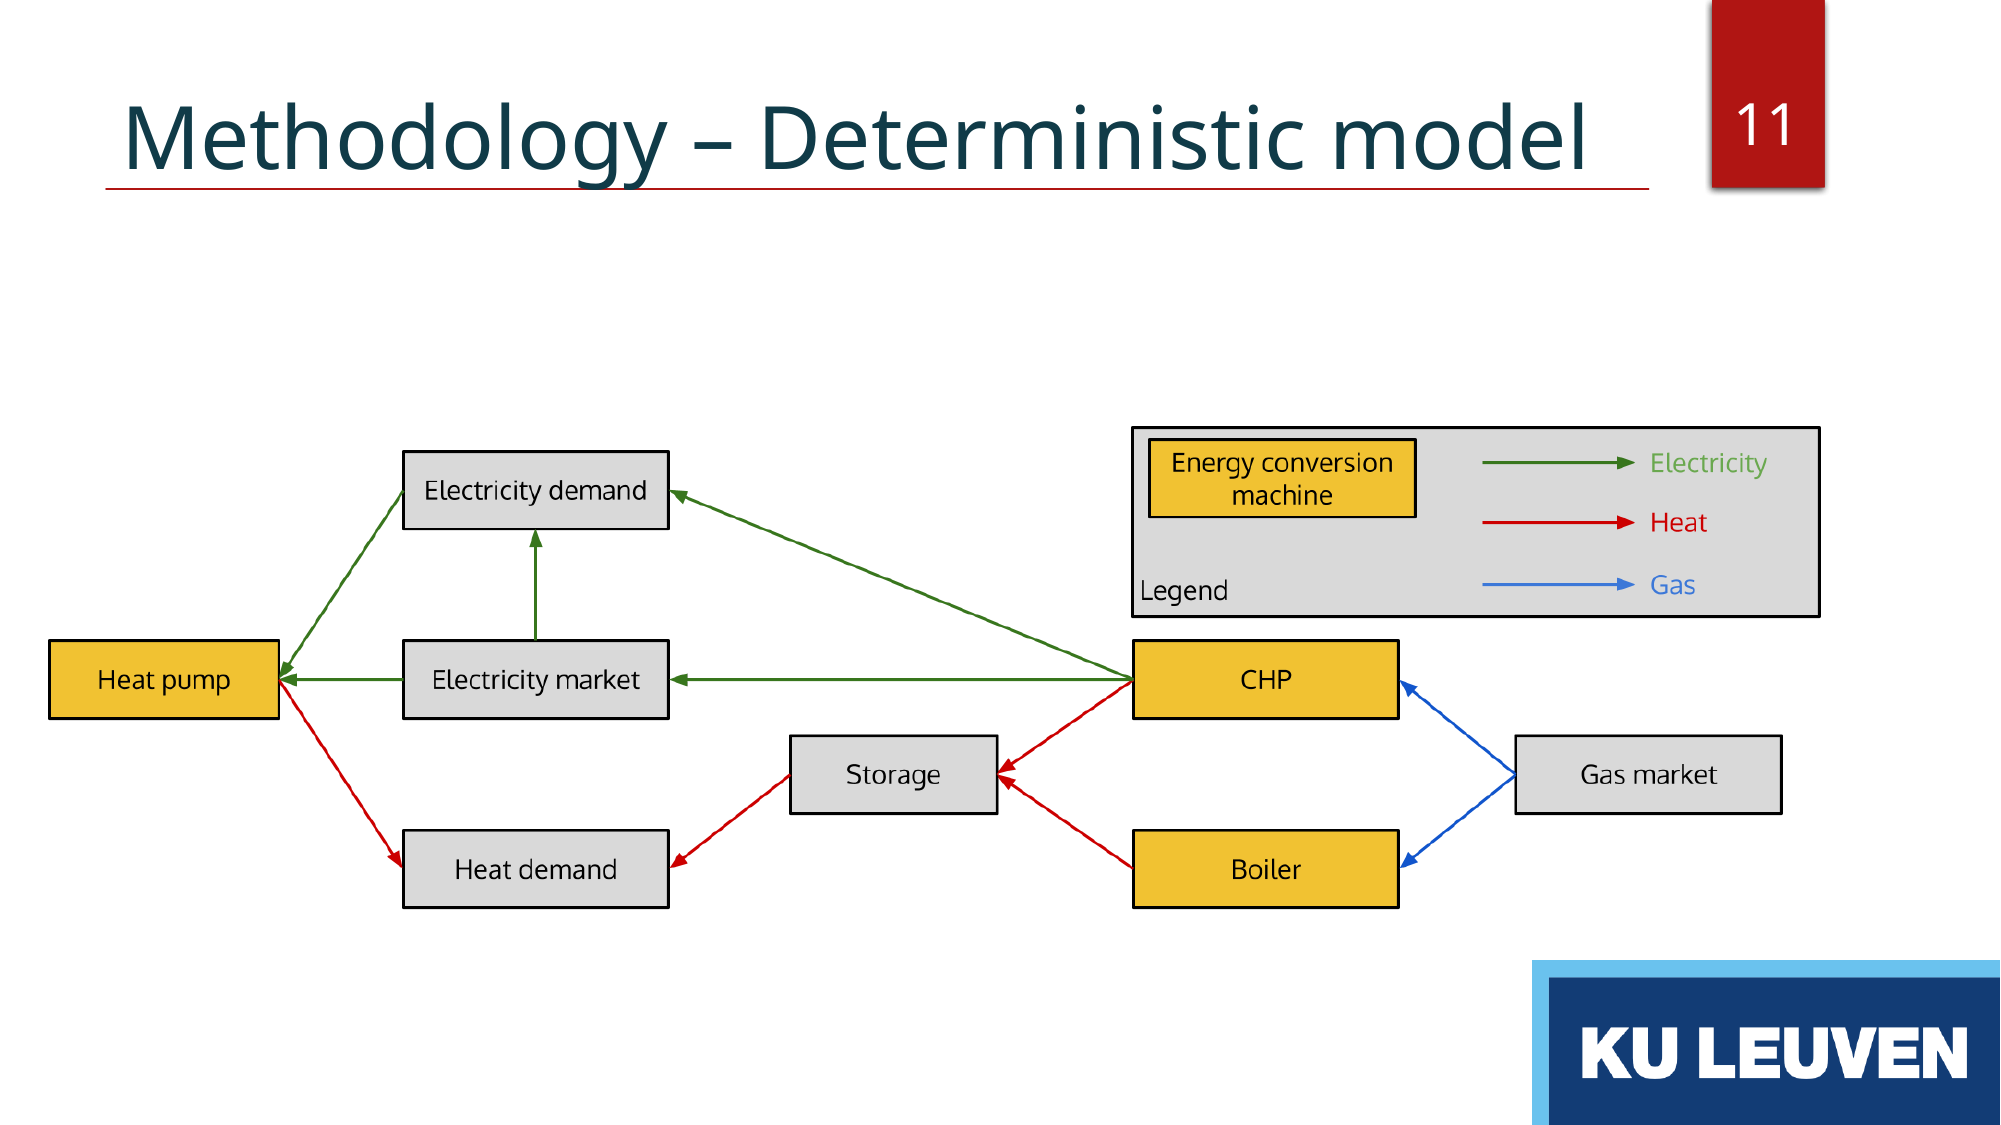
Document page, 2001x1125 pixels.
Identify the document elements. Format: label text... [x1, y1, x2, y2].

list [0, 409, 1838, 953]
picture [1532, 960, 2000, 1125]
title Methodology – Deterministic model [106, 74, 1649, 304]
slide_number 11 [1698, 48, 1836, 175]
